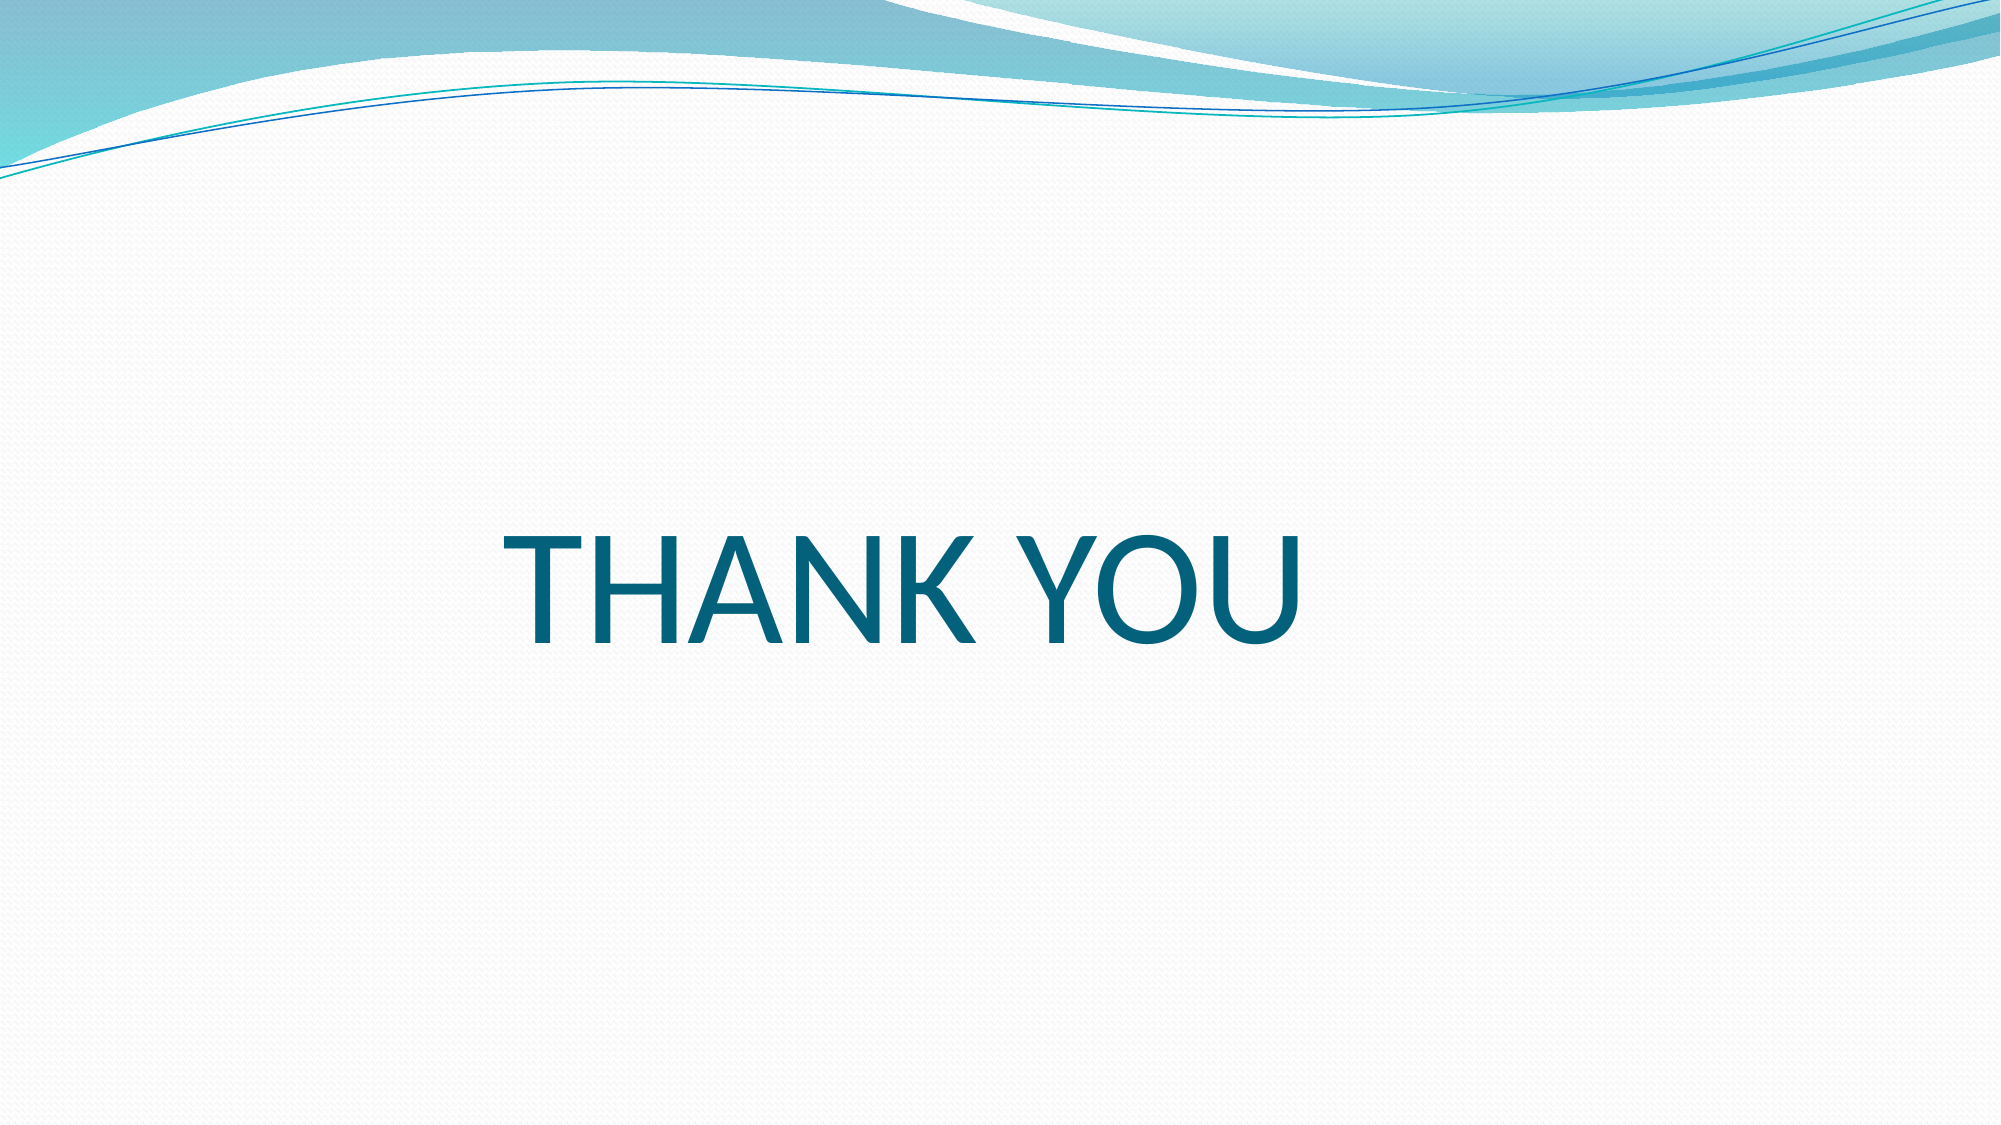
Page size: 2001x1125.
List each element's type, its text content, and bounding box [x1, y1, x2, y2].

title THANK YOU [502, 447, 1497, 678]
